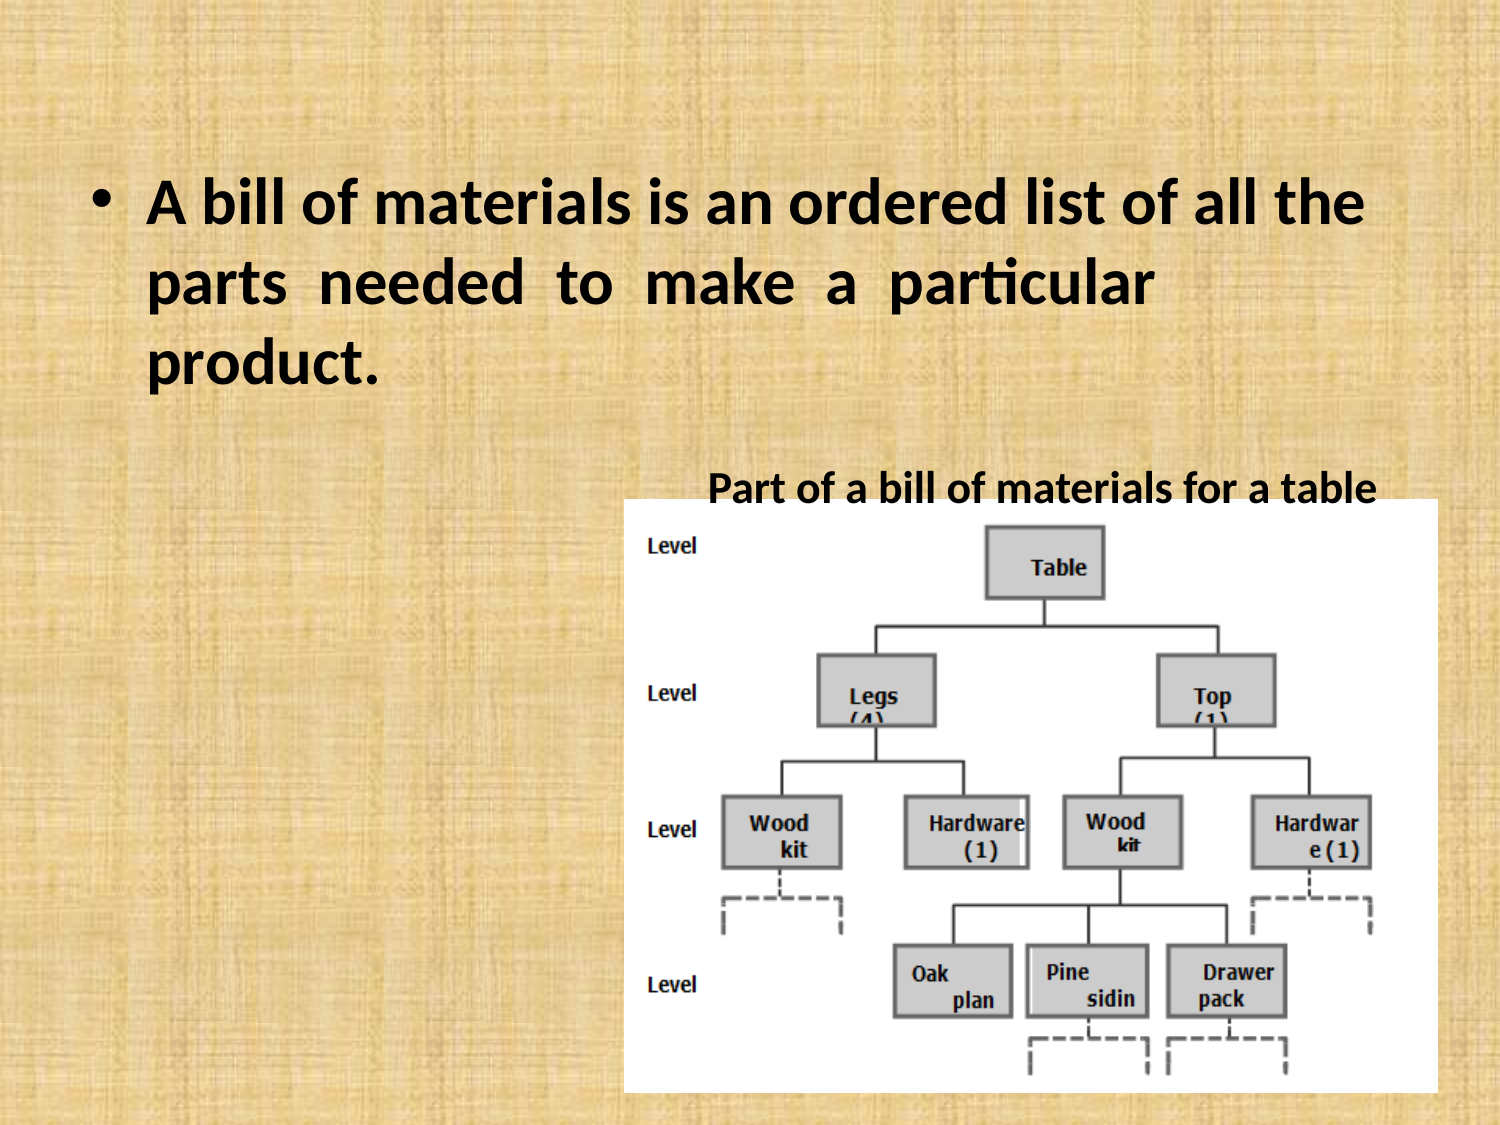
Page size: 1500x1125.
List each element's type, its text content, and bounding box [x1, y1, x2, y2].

text_box Part of a bill of materials for a table [692, 450, 1393, 498]
picture [0, 0, 1500, 1125]
list A bill of materials is an ordered list of all the parts needed to make a particular product. [75, 149, 1425, 1038]
